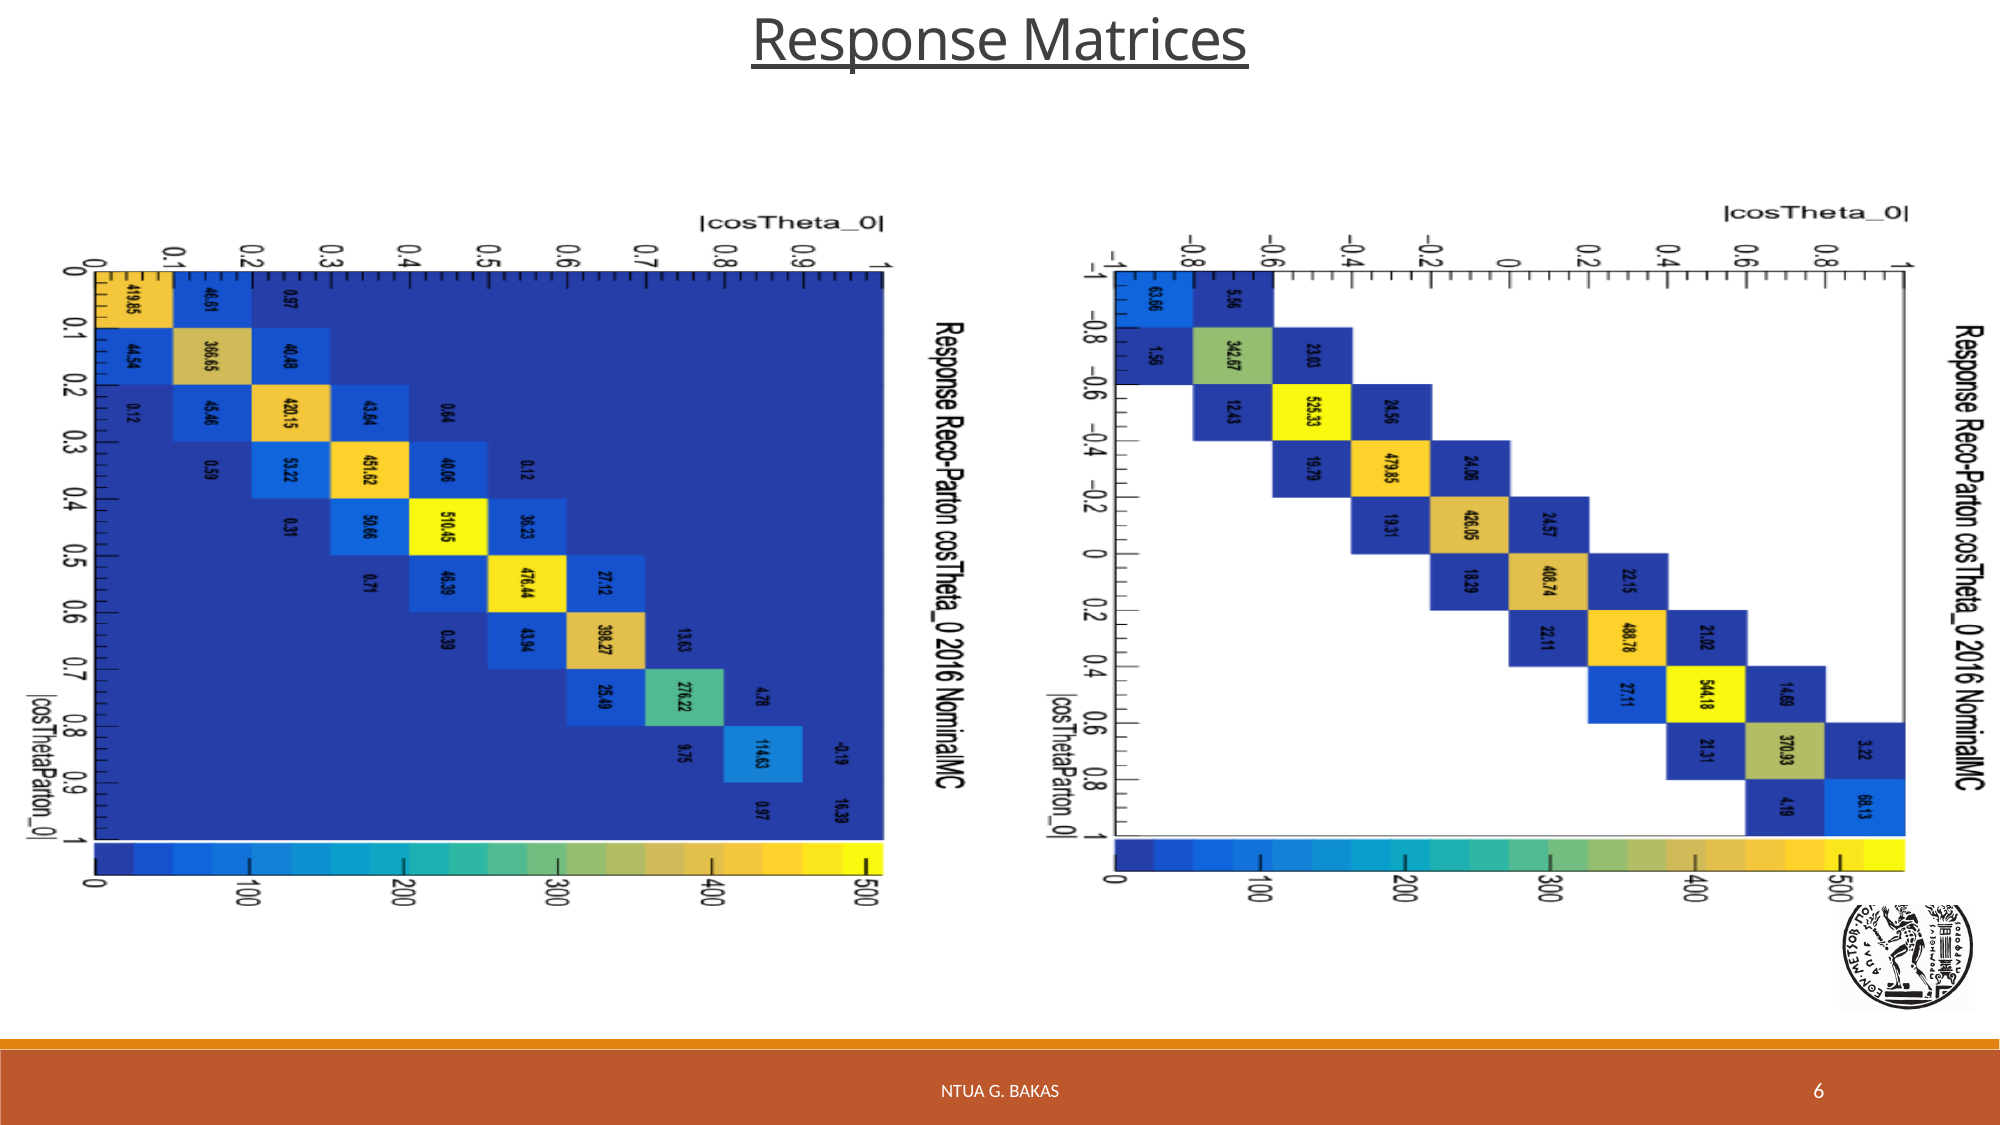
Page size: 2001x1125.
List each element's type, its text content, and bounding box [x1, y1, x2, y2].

footer NTUA G. Bakas [604, 1059, 1396, 1120]
slide_number 6 [1624, 1059, 1840, 1120]
picture [136, 63, 845, 1045]
text_box Response Matrices [137, 0, 1863, 80]
picture [1157, 61, 1975, 1043]
